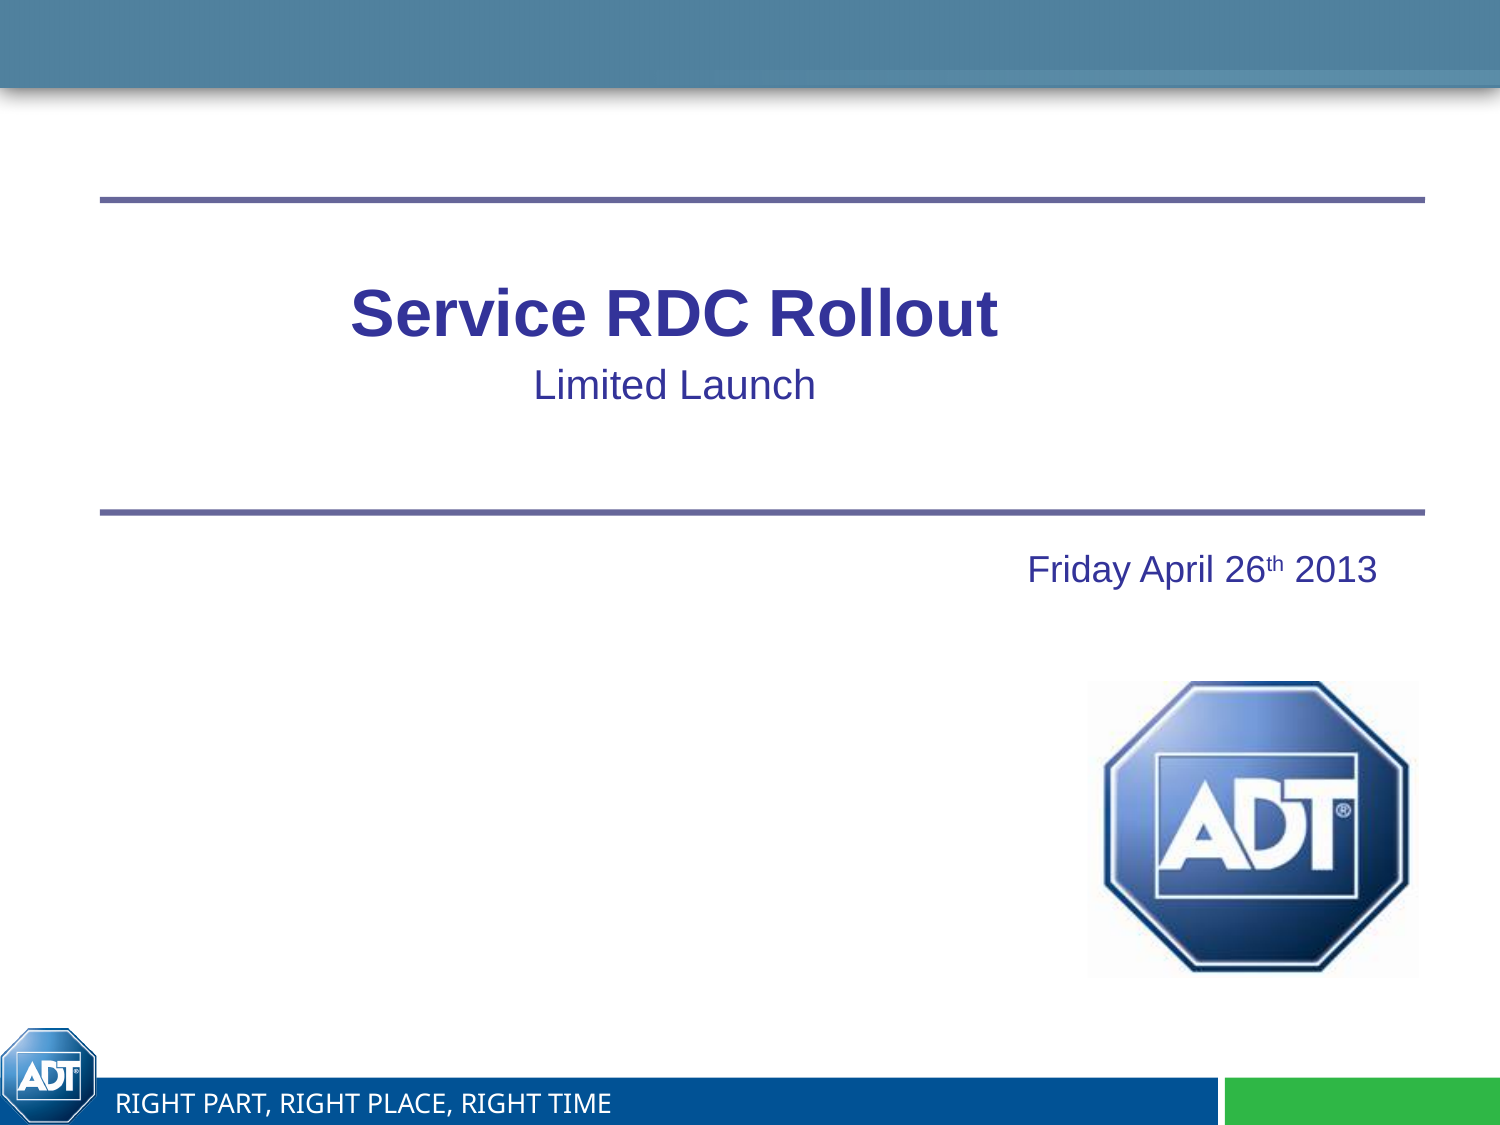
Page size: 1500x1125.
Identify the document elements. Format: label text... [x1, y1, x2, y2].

subtitle Service RDC Rollout Limited Launch [149, 262, 1201, 351]
picture [0, 0, 1500, 115]
picture [0, 1028, 99, 1125]
text_box Friday April 26th 2013 [1012, 537, 1500, 598]
picture [1087, 681, 1419, 978]
